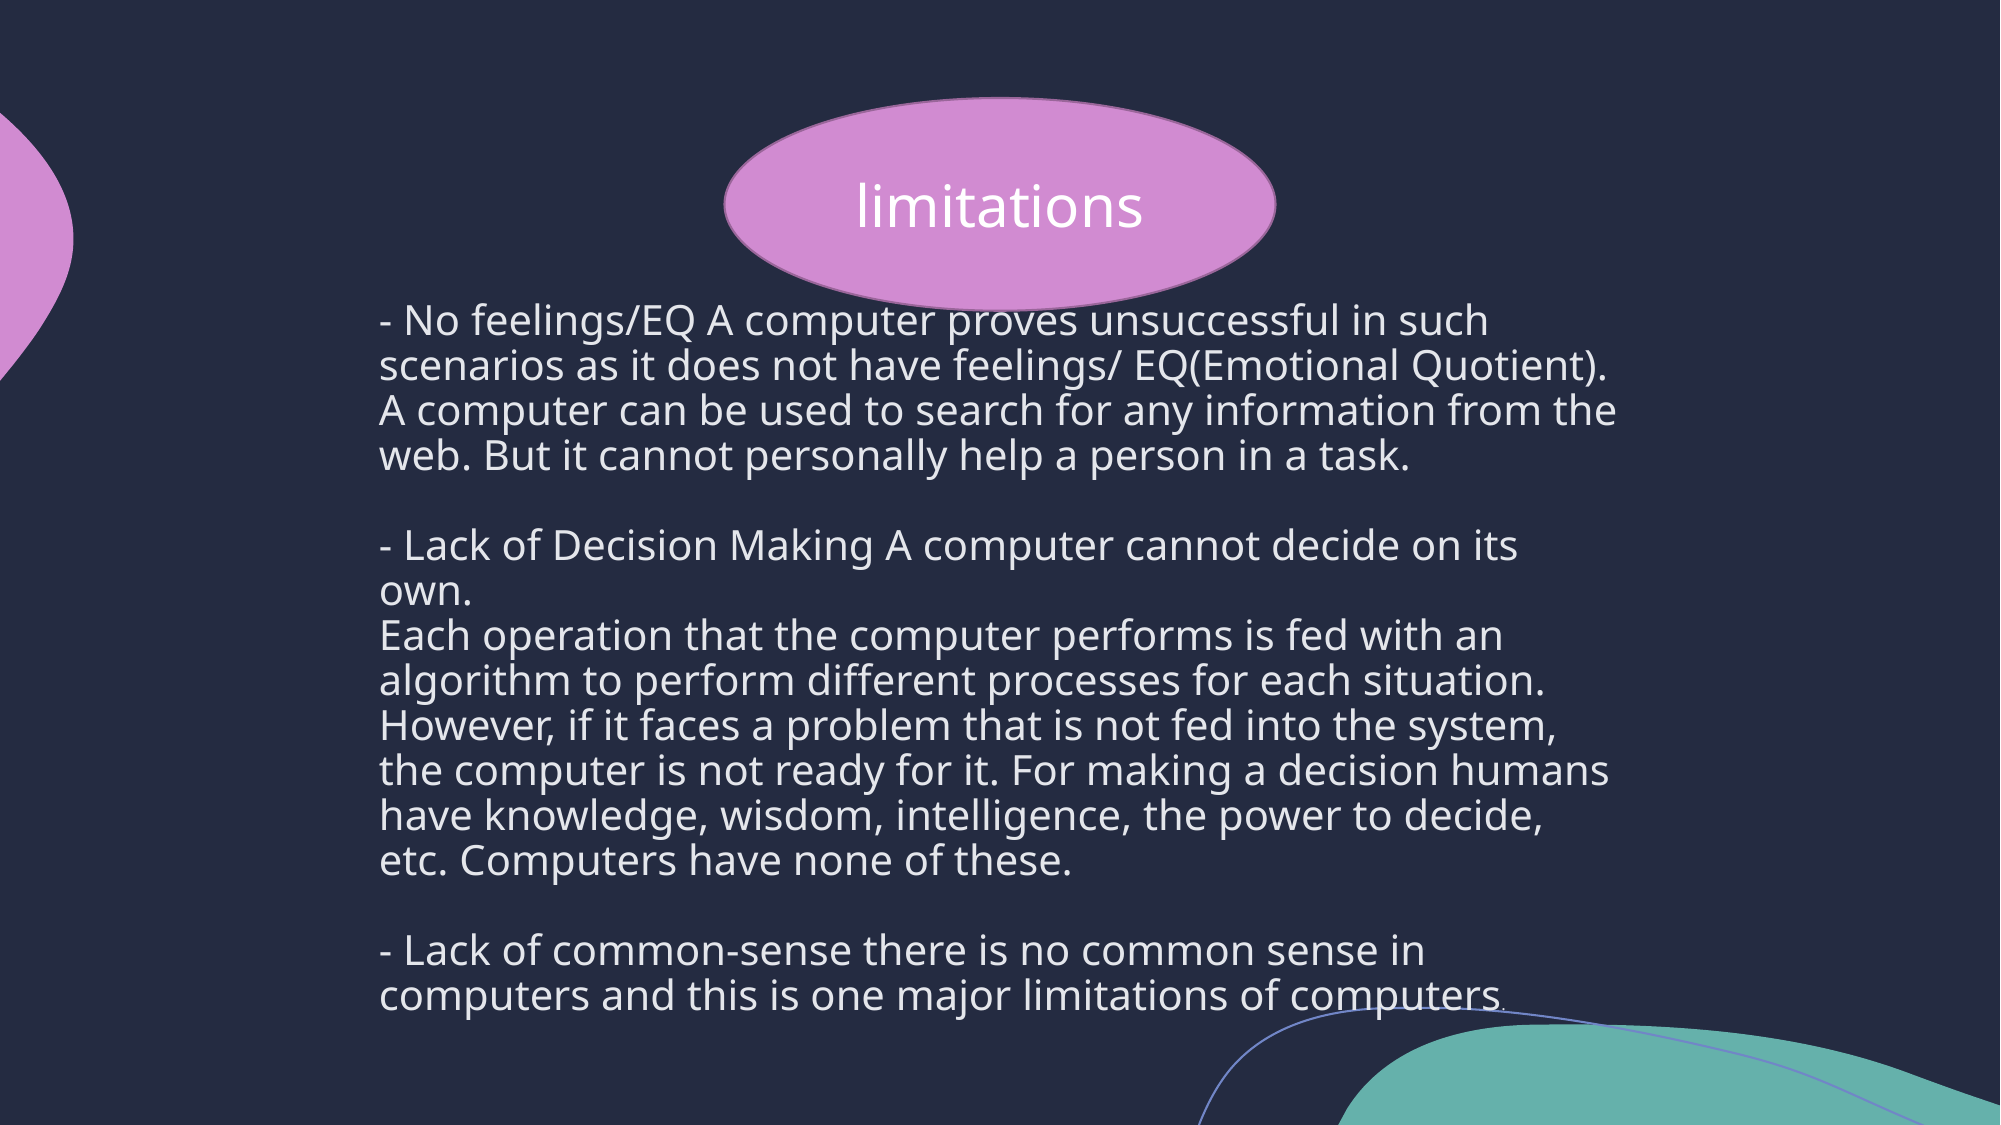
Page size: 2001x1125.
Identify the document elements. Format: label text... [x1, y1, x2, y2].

text_box limitations [723, 96, 1277, 312]
title - No feelings/EQ A computer proves unsuccessful in such scenarios as it does not have feelings/ EQ(Emotional Quotient). A computer can be used to search for any information from the web. But it cannot personally help a person in a task. - Lack of Decision Making A computer cannot decide on its own. Each operation that the computer performs is fed with an algorithm to perform different processes for each situation. However, if it faces a problem that is not fed into the system, the computer is not ready for it. For making a decision humans have knowledge, wisdom, intelligence, the power to decide, etc. Computers have none of these. - Lack of common-sense there is no common sense in computers and this is one major limitations of computers. [363, 562, 1637, 1027]
